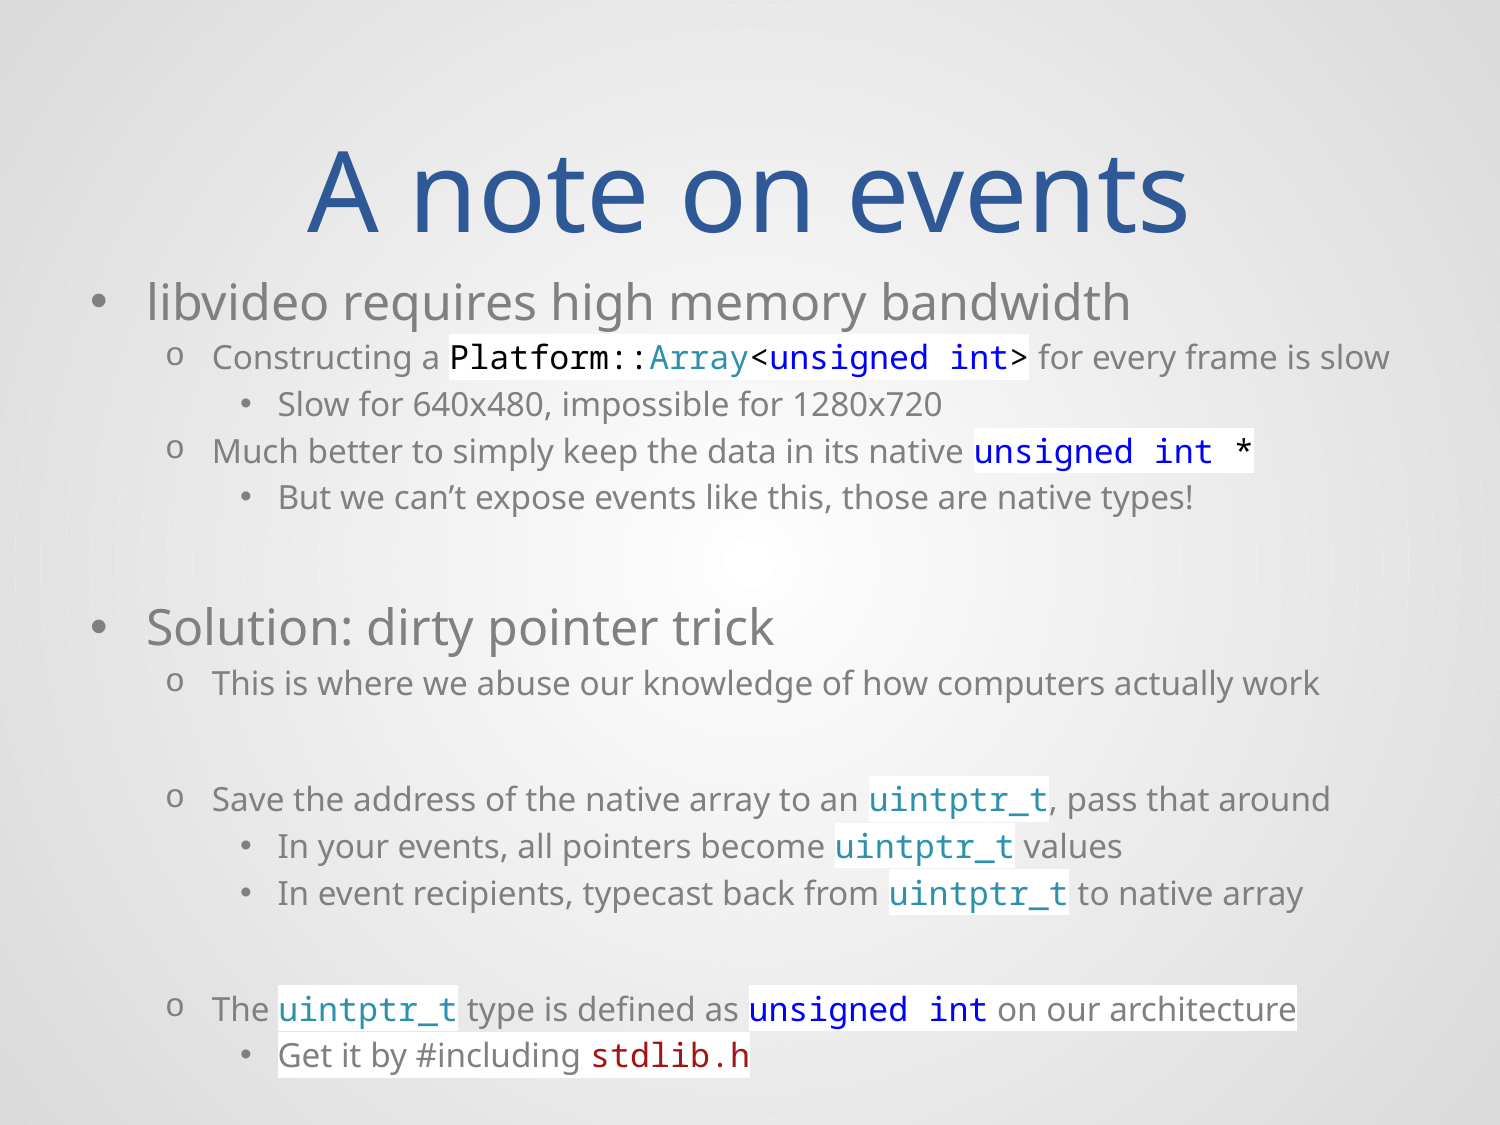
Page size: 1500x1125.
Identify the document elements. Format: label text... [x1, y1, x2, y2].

list libvideo requires high memory bandwidth Constructing a Platform::Array<unsigned int> for every frame is slow Slow for 640x480, impossible for 1280x720 Much better to simply keep the data in its native unsigned int * But we can’t expose events like this, those are native types! Solution: dirty pointer trick This is where we abuse our knowledge of how computers actually work Save the address of the native array to an uintptr_t, pass that around In your events, all pointers become uintptr_t values In event recipients, typecast back from uintptr_t to native array The uintptr_t type is defined as unsigned int on our architecture Get it by #including stdlib.h [75, 262, 1425, 1100]
title A note on events [75, 0, 1425, 262]
